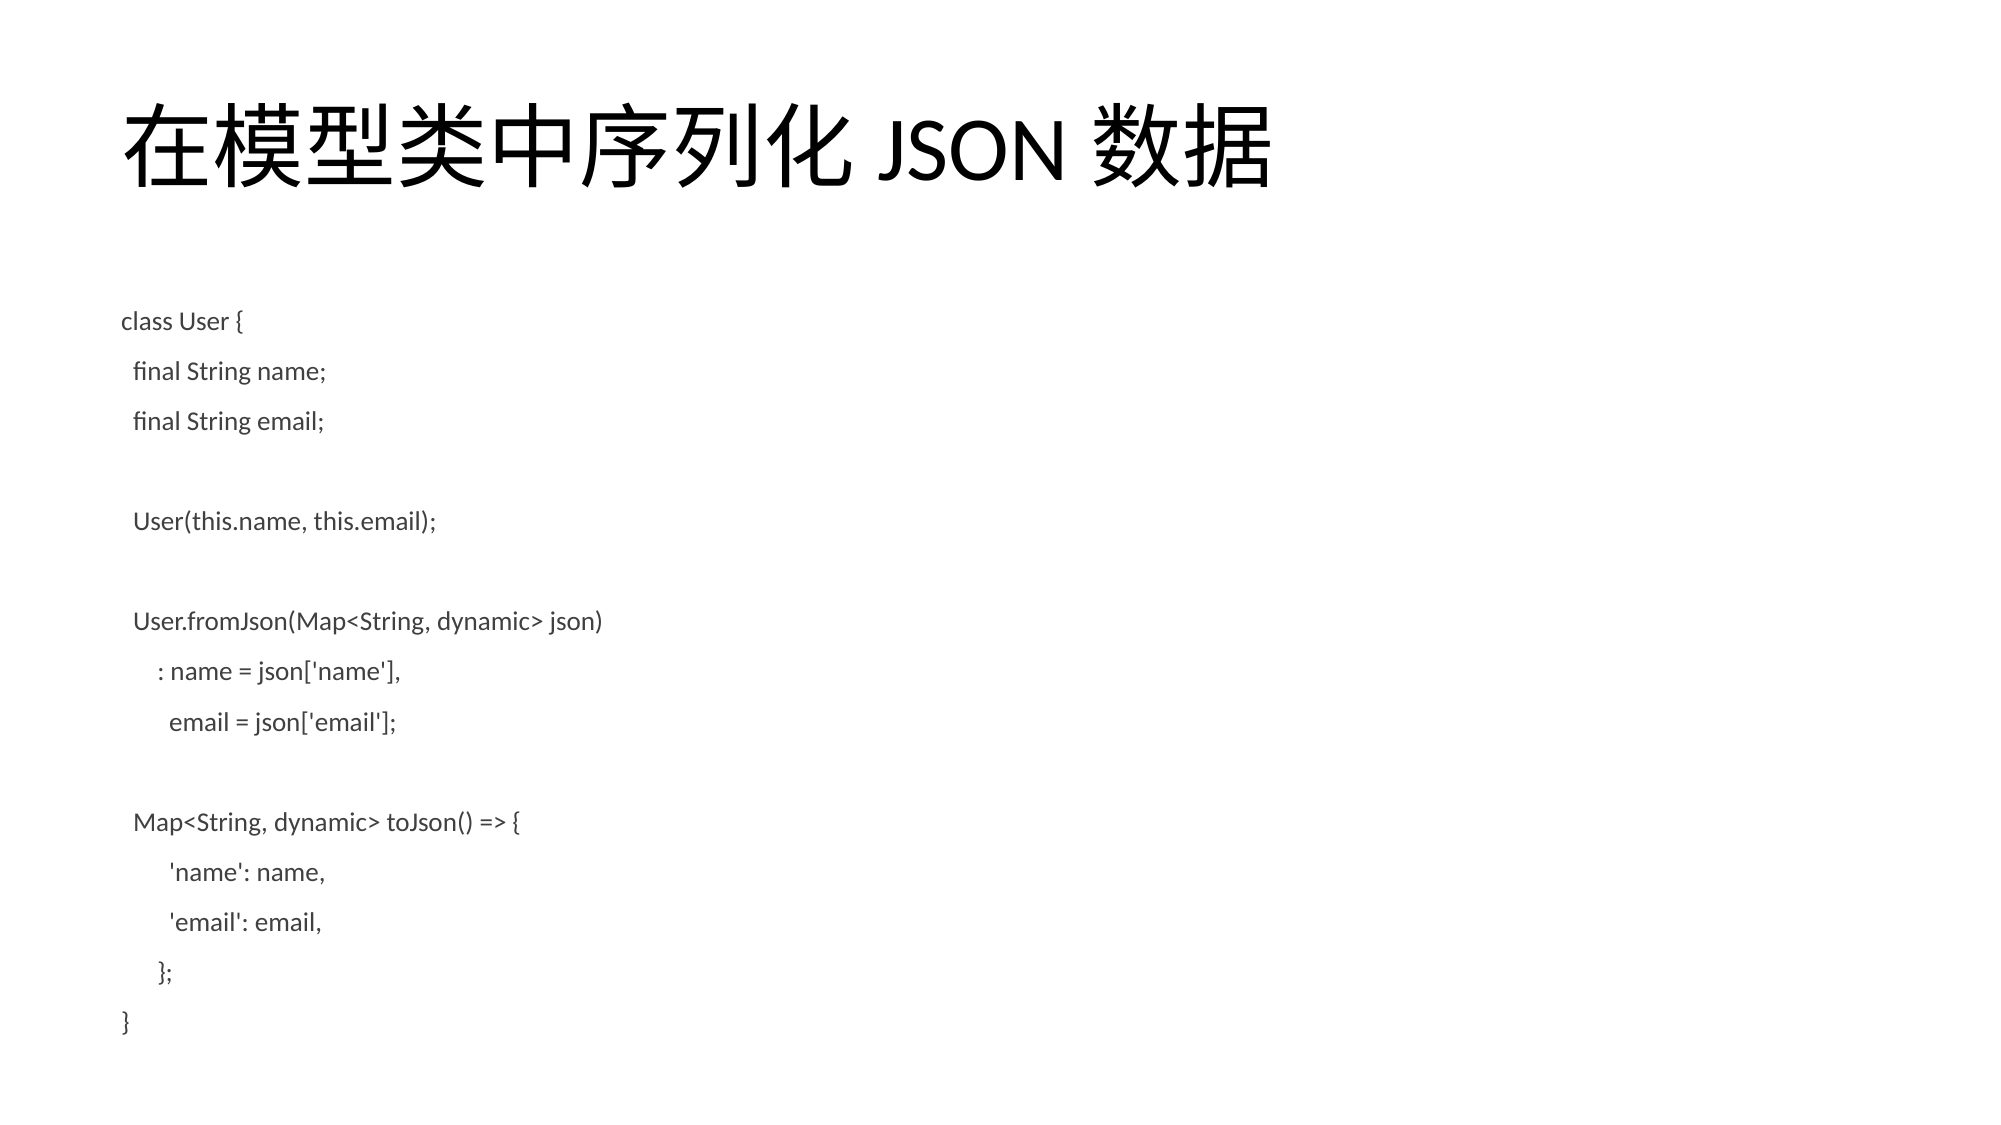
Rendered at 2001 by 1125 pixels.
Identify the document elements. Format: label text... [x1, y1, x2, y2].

title 在模型类中序列化JSON数据 [106, 42, 1832, 260]
list class User { final String name; final String email; User(this.name, this.email); User.fromJson(Map<String, dynamic> json) : name = json['name'], email = json['email']; Map<String, dynamic> toJson() => { 'name': name, 'email': email, }; } [106, 299, 1856, 1050]
